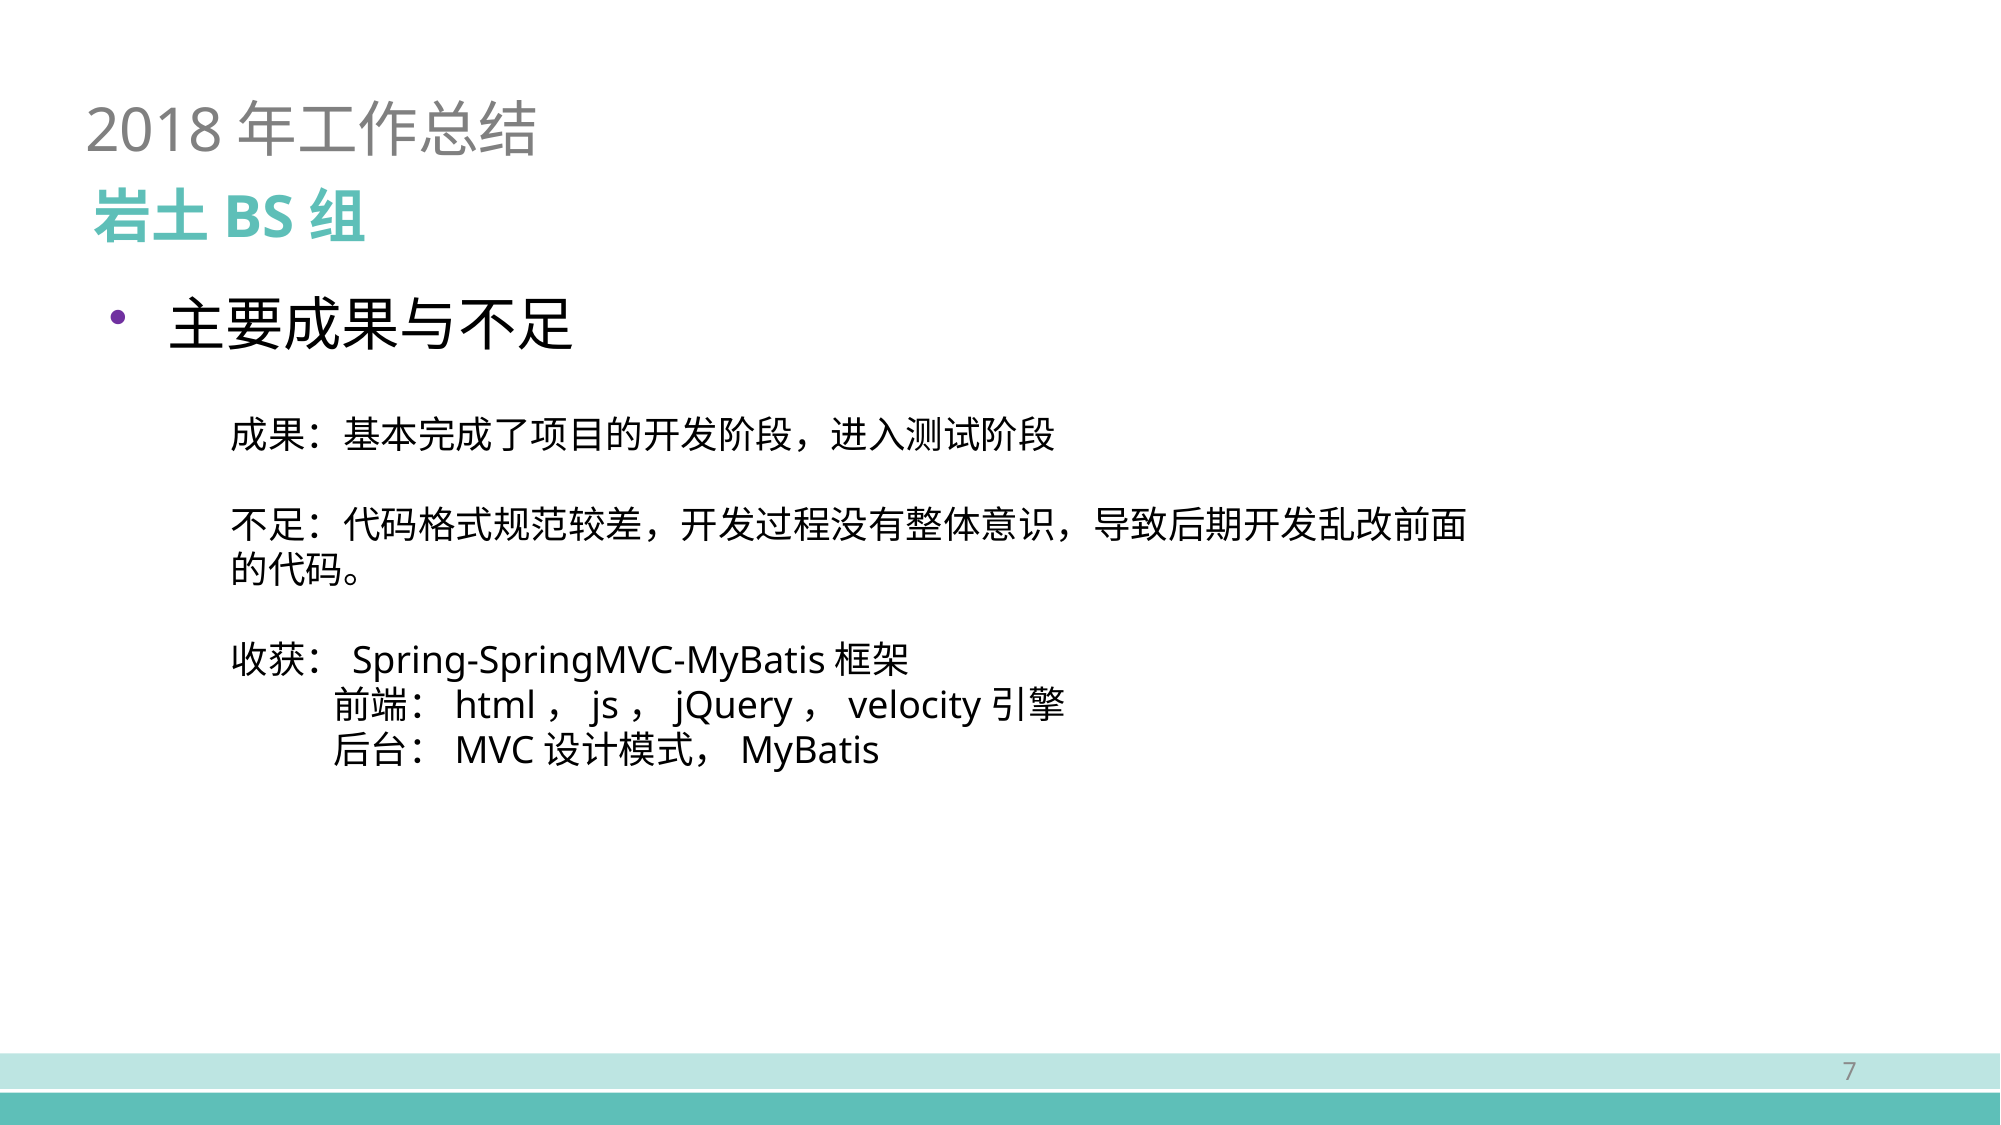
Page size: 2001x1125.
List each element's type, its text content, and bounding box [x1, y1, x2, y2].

title 2018年工作总结 [68, 91, 1546, 172]
text_box 主要成果与不足 [95, 244, 1783, 1043]
list 岩土BS组 [78, 179, 1237, 263]
slide_number 7 [1334, 1042, 1872, 1103]
text_box 成果：基本完成了项目的开发阶段，进入测试阶段 不足：代码格式规范较差，开发过程没有整体意识，导致后期开发乱改前面的代码。 收获：Spring-SpringMVC-MyBatis框架 前端：html，js，jQuery，velocity引擎 后台：MVC设计模式，MyBatis [215, 403, 1489, 779]
